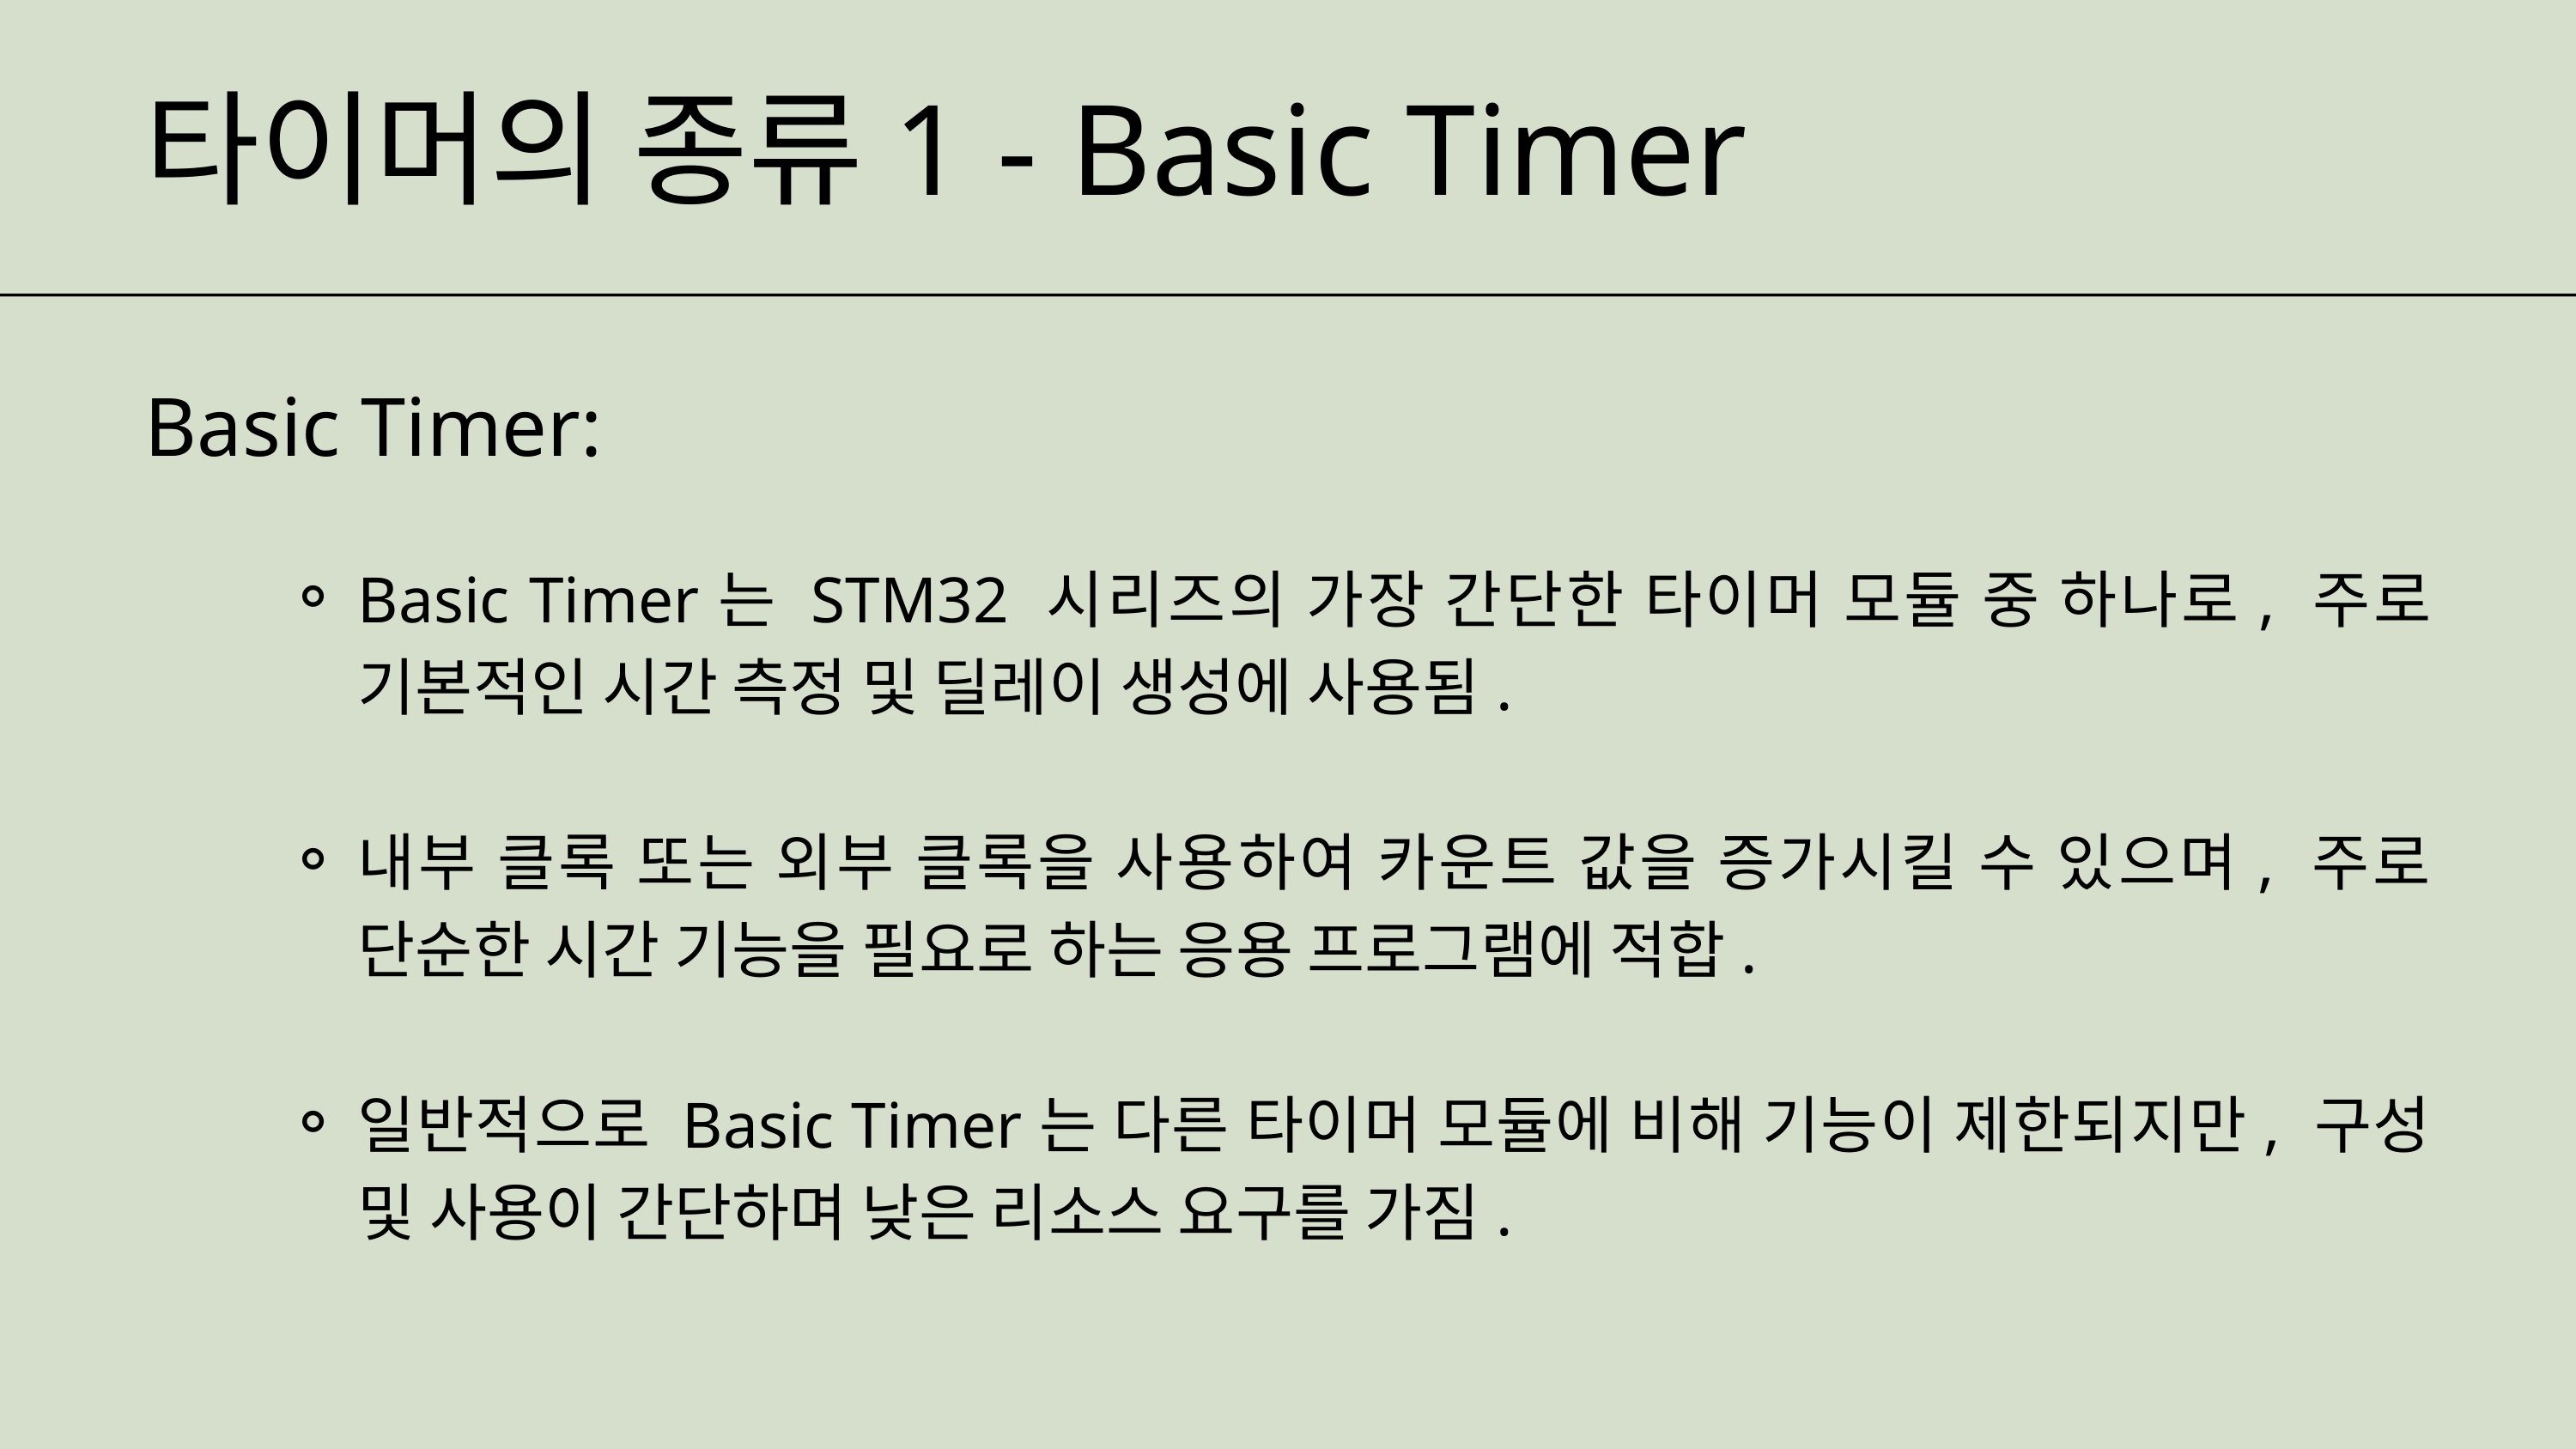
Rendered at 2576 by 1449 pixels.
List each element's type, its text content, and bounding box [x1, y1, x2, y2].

text_box Basic Timer: Basic Timer는 STM32 시리즈의 가장 간단한 타이머 모듈 중 하나로, 주로 기본적인 시간 측정 및 딜레이 생성에 사용됨. 내부 클록 또는 외부 클록을 사용하여 카운트 값을 증가시킬 수 있으며, 주로 단순한 시간 기능을 필요로 하는 응용 프로그램에 적합. 일반적으로 Basic Timer는 다른 타이머 모듈에 비해 기능이 제한되지만, 구성 및 사용이 간단하며 낮은 리소스 요구를 가짐. [144, 359, 2432, 1399]
text_box 타이머의 종류1 - Basic Timer [144, 70, 2194, 221]
